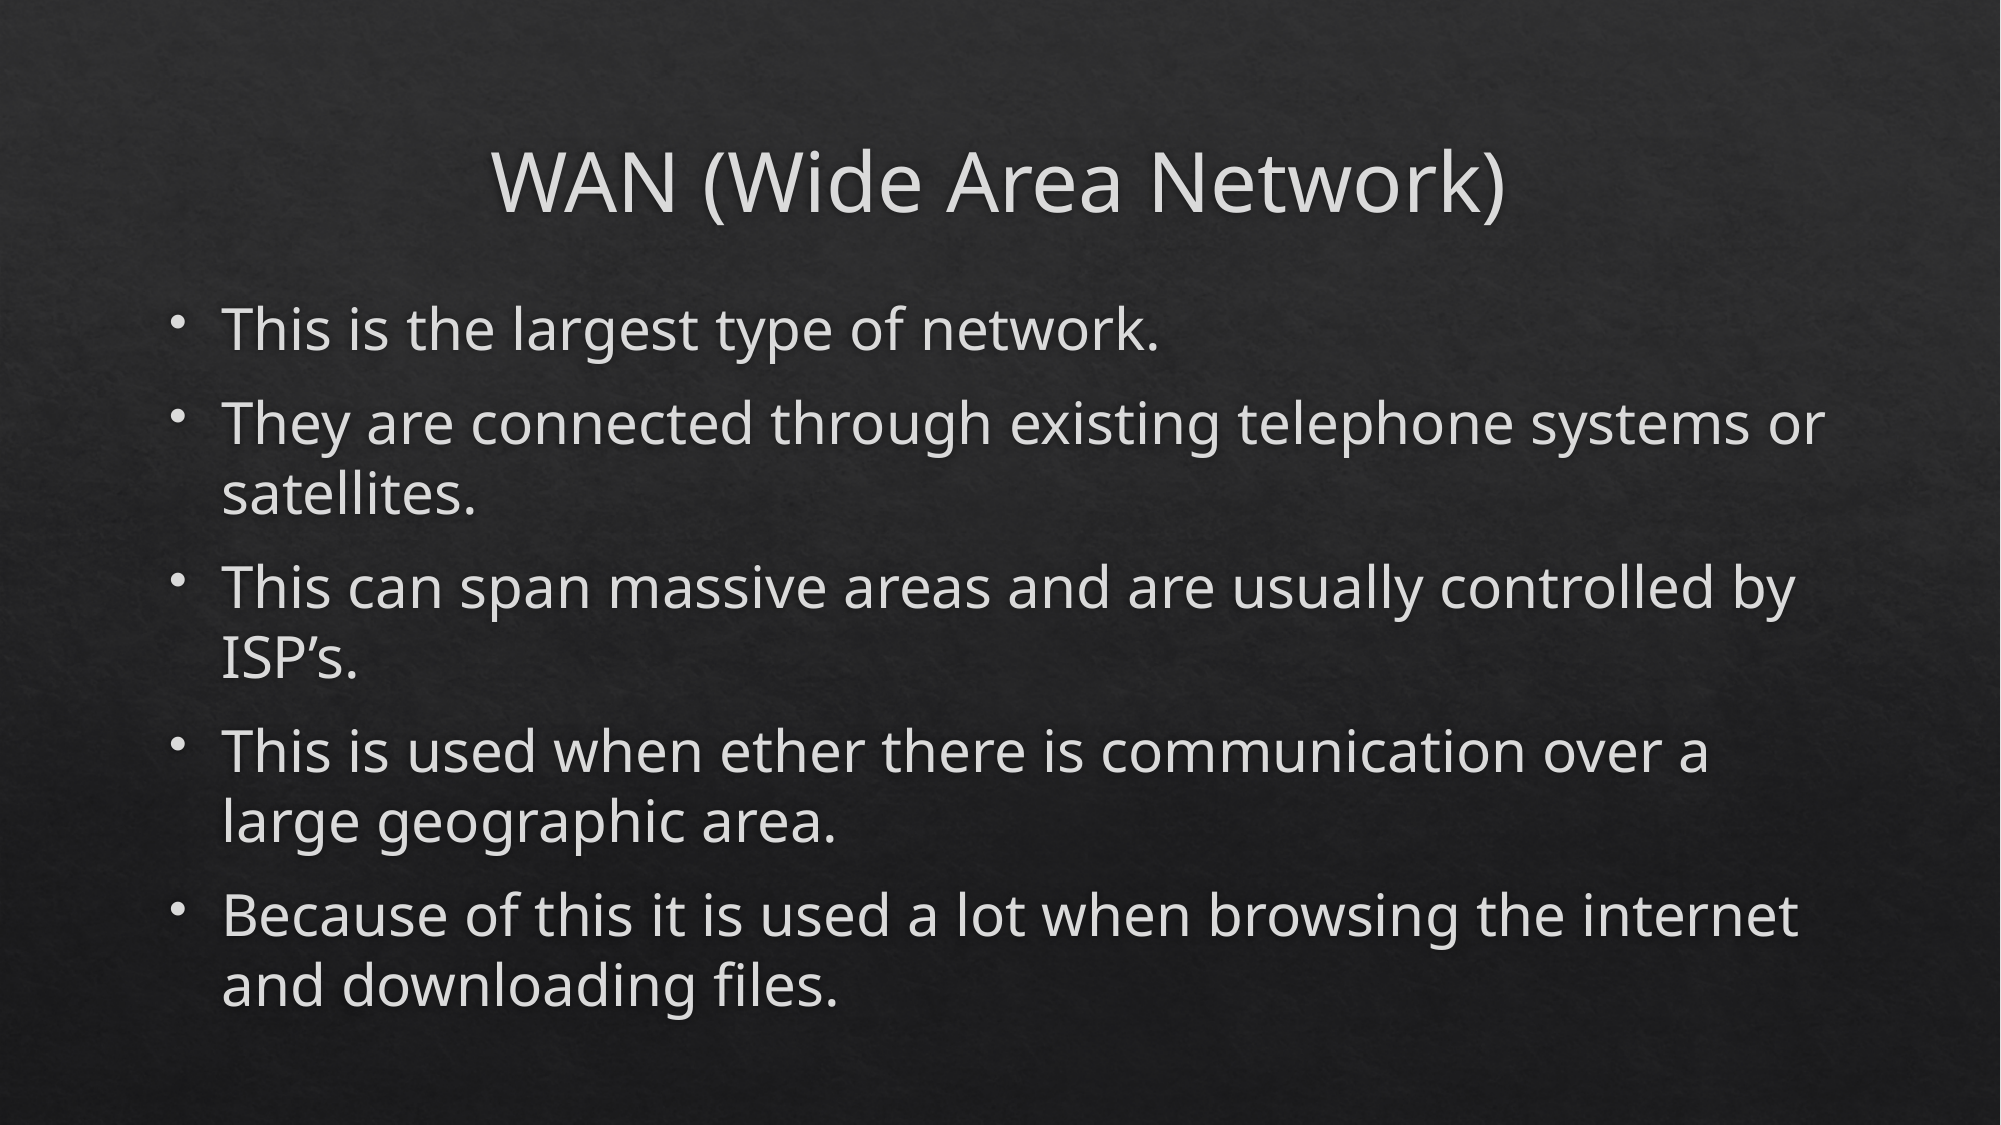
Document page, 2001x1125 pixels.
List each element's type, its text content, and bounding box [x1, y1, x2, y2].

list This is the largest type of network. They are connected through existing telephone systems or satellites. This can span massive areas and are usually controlled by ISP’s. This is used when ether there is communication over a large geographic area. Because of this it is used a lot when browsing the internet and downloading files. [149, 284, 1849, 950]
title WAN (Wide Area Network) [149, 99, 1849, 260]
